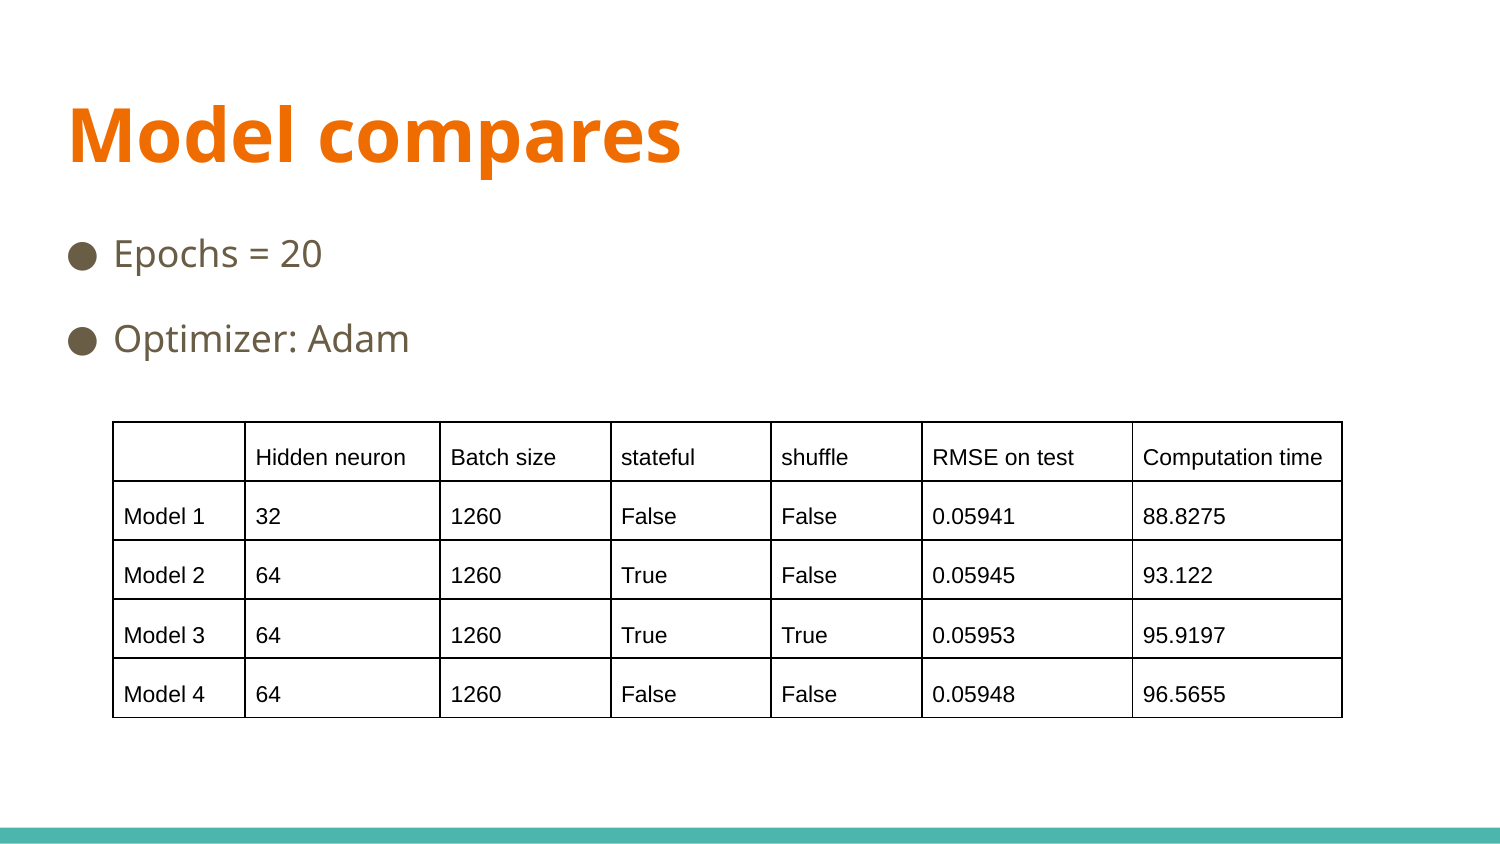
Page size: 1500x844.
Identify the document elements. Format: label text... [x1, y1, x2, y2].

table_header RMSE on test [923, 423, 1132, 480]
title Model compares [51, 72, 1449, 189]
list Epochs = 20 Optimizer: Adam [51, 207, 1449, 750]
table_header shuffle [772, 423, 921, 480]
table_cell 88.8275 [1133, 482, 1341, 539]
table_cell 1260 [441, 659, 610, 717]
table_cell 96.5655 [1133, 659, 1341, 717]
table_cell 0.05948 [923, 659, 1132, 717]
table_cell 0.05953 [923, 600, 1132, 657]
table_cell True [612, 600, 770, 657]
table_cell 0.05941 [923, 482, 1132, 539]
table_cell 1260 [441, 541, 610, 598]
table_cell 1260 [441, 600, 610, 657]
table_cell Model 2 [114, 541, 244, 598]
table_cell 64 [246, 659, 439, 717]
table_header Hidden neuron [246, 423, 439, 480]
table_cell False [772, 482, 921, 539]
table_header Batch size [441, 423, 610, 480]
table_cell False [612, 659, 770, 717]
table_cell 93.122 [1133, 541, 1341, 598]
table_cell Model 4 [114, 659, 244, 717]
table_cell 1260 [441, 482, 610, 539]
table_cell 64 [246, 600, 439, 657]
table_cell True [772, 600, 921, 657]
table_cell False [772, 659, 921, 717]
table_cell True [612, 541, 770, 598]
table_cell False [772, 541, 921, 598]
table_header [114, 423, 244, 480]
table_cell 32 [246, 482, 439, 539]
table_cell False [612, 482, 770, 539]
table_cell Model 3 [114, 600, 244, 657]
table_cell Model 1 [114, 482, 244, 539]
table_cell 95.9197 [1133, 600, 1341, 657]
table_header stateful [612, 423, 770, 480]
table_header Computation time [1133, 423, 1341, 480]
table_cell 64 [246, 541, 439, 598]
table_cell 0.05945 [923, 541, 1132, 598]
